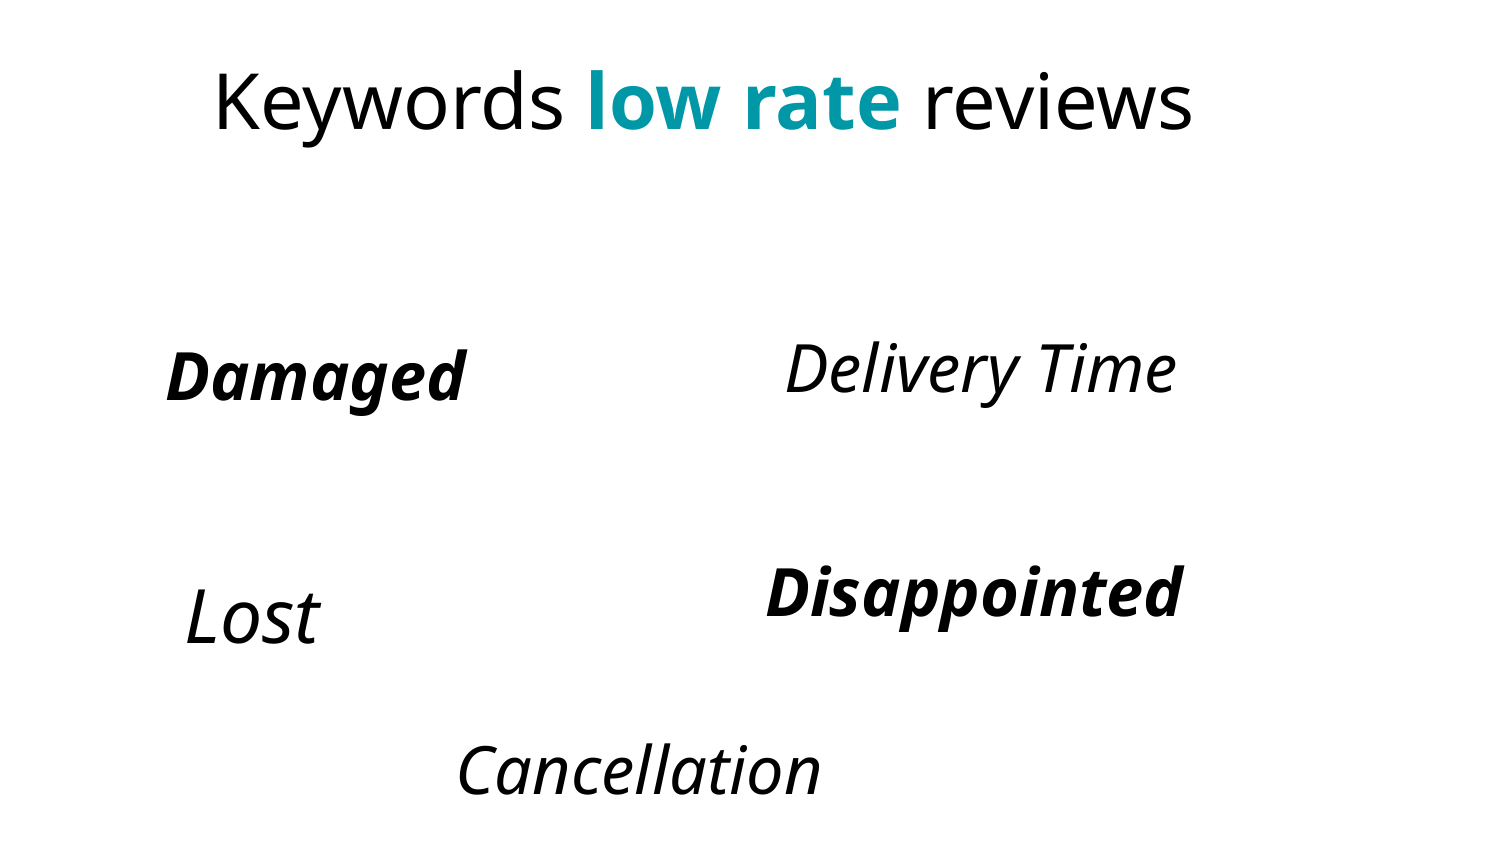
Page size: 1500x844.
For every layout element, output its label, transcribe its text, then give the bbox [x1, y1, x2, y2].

title Keywords low rate reviews [191, 22, 1216, 117]
text_box Delivery Time [769, 310, 1500, 421]
text_box Damaged [150, 318, 960, 429]
text_box Disappointed [750, 534, 1500, 645]
text_box Cancellation [440, 713, 1251, 824]
text_box Lost [169, 553, 980, 674]
